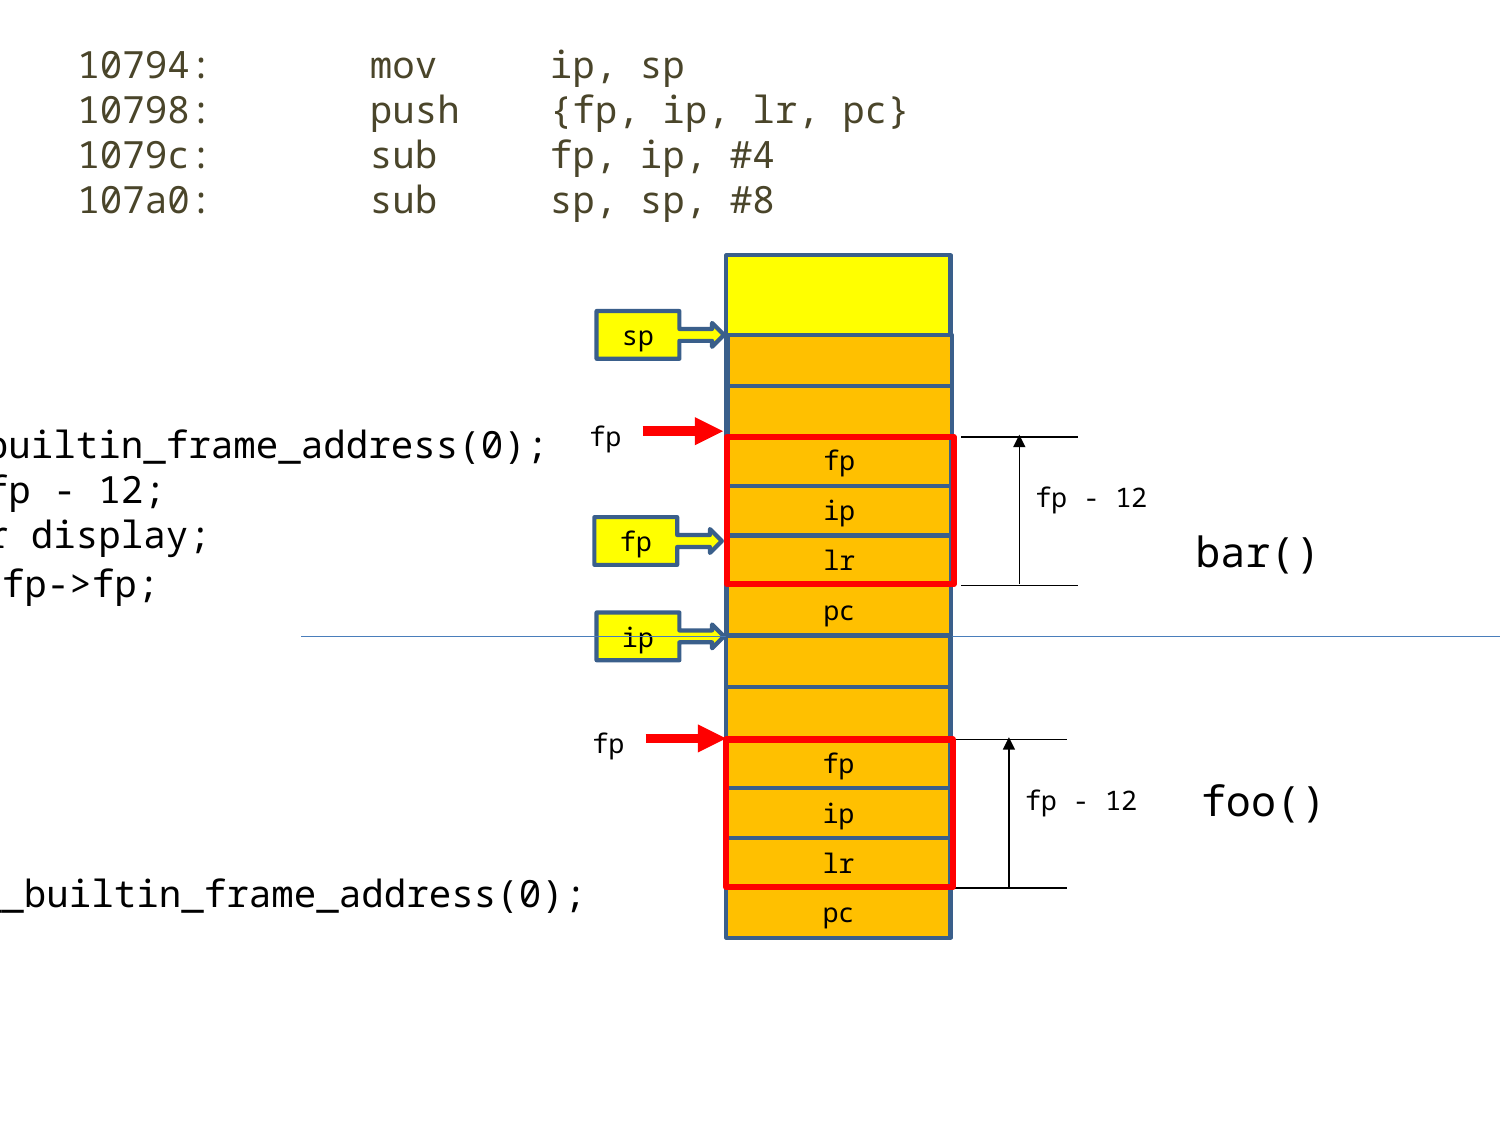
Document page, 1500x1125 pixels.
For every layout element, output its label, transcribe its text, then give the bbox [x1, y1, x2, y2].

text_box fp [574, 412, 637, 460]
text_box 10794: mov ip, sp 10798: push {fp, ip, lr, pc} 1079c: sub fp, ip, #4 107a0: sub sp, sp, #8 [0, 33, 925, 229]
text_box fp - 12 [1023, 473, 1163, 521]
text_box sp [594, 308, 726, 361]
text_box pc [724, 890, 953, 940]
text_box [725, 388, 954, 435]
text_box __builtin_frame_address(0); [0, 862, 602, 923]
text_box bar() [1180, 518, 1336, 583]
text_box fp=__builtin_frame_address(0); fp = fp - 12; fp->lr display; [0, 413, 564, 564]
text_box ip [594, 610, 725, 636]
text_box [724, 689, 953, 737]
text_box fp [577, 719, 640, 767]
text_box [724, 737, 955, 889]
text_box [724, 644, 953, 689]
text_box [724, 253, 953, 333]
text_box [725, 435, 956, 586]
text_box fp [592, 515, 724, 567]
text_box ip [594, 644, 720, 663]
text_box [725, 333, 954, 388]
text_box fp - 12 [1013, 775, 1152, 823]
text_box foo() [1186, 767, 1341, 833]
text_box fp = fp->fp; [0, 552, 175, 657]
text_box pc [725, 587, 953, 636]
